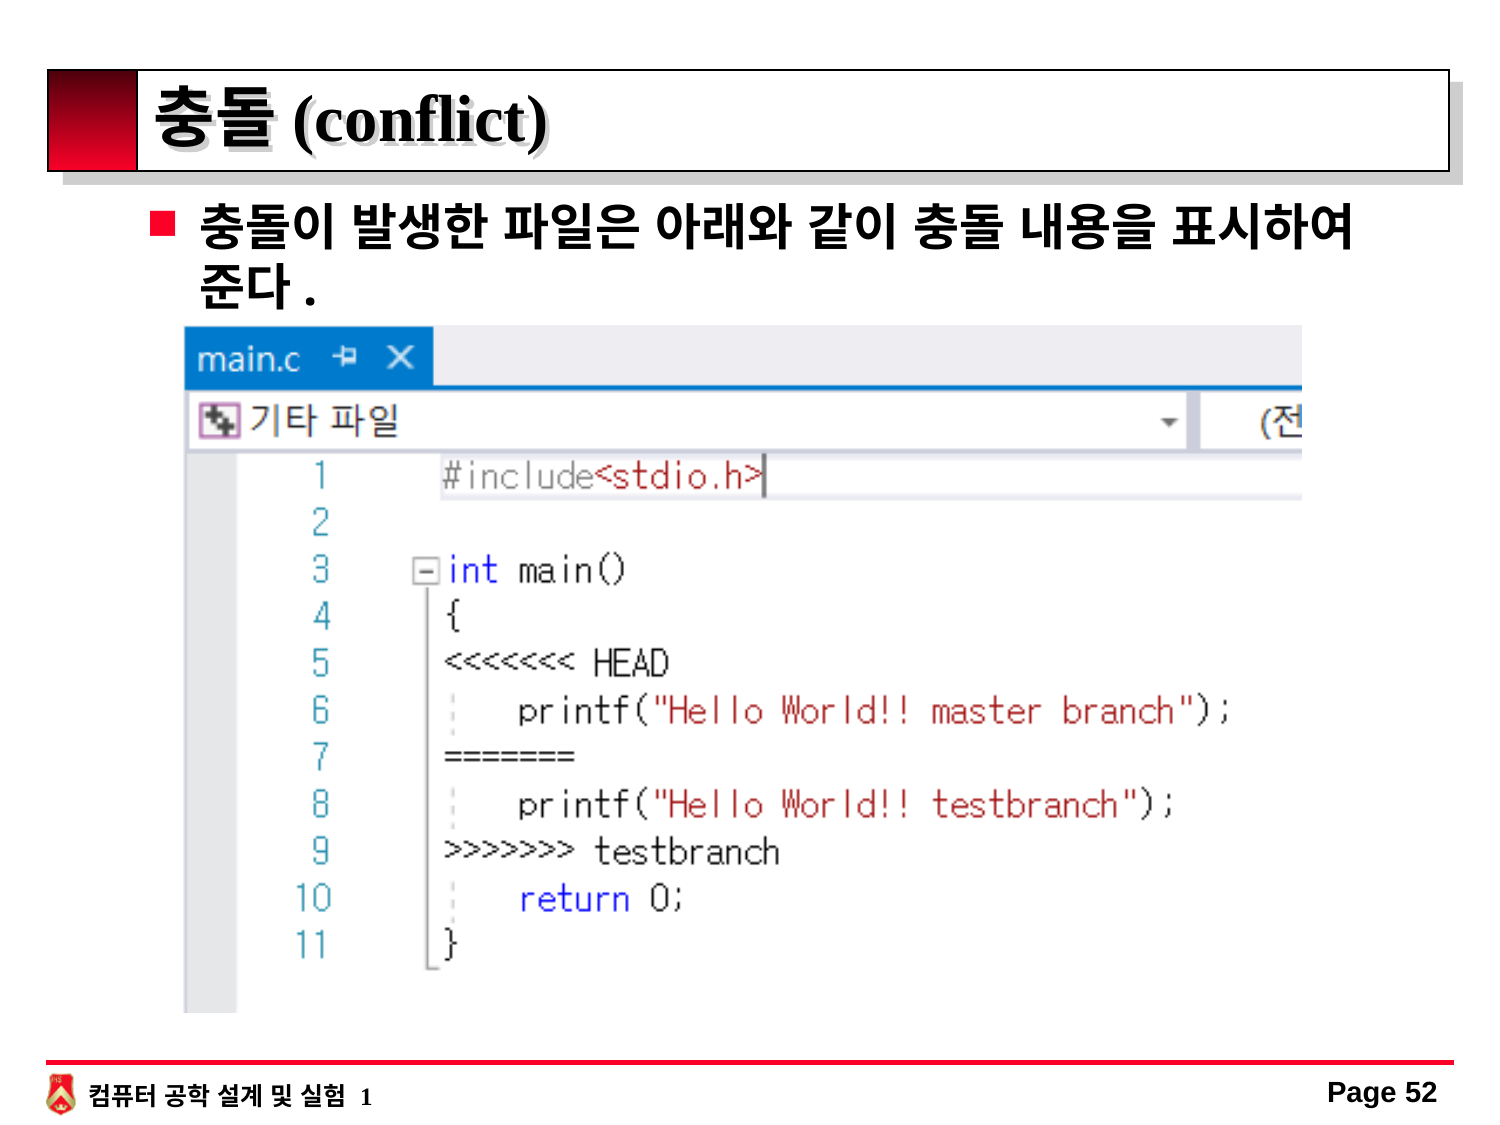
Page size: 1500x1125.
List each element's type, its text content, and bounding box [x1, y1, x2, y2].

picture [182, 325, 1302, 1013]
slide_number Page 52 [1301, 1066, 1464, 1117]
title 충돌(conflict) [138, 65, 1455, 179]
list 충돌이 발생한 파일은 아래와 같이 충돌 내용을 표시하여 준다. [137, 187, 1454, 985]
picture [44, 1068, 80, 1119]
